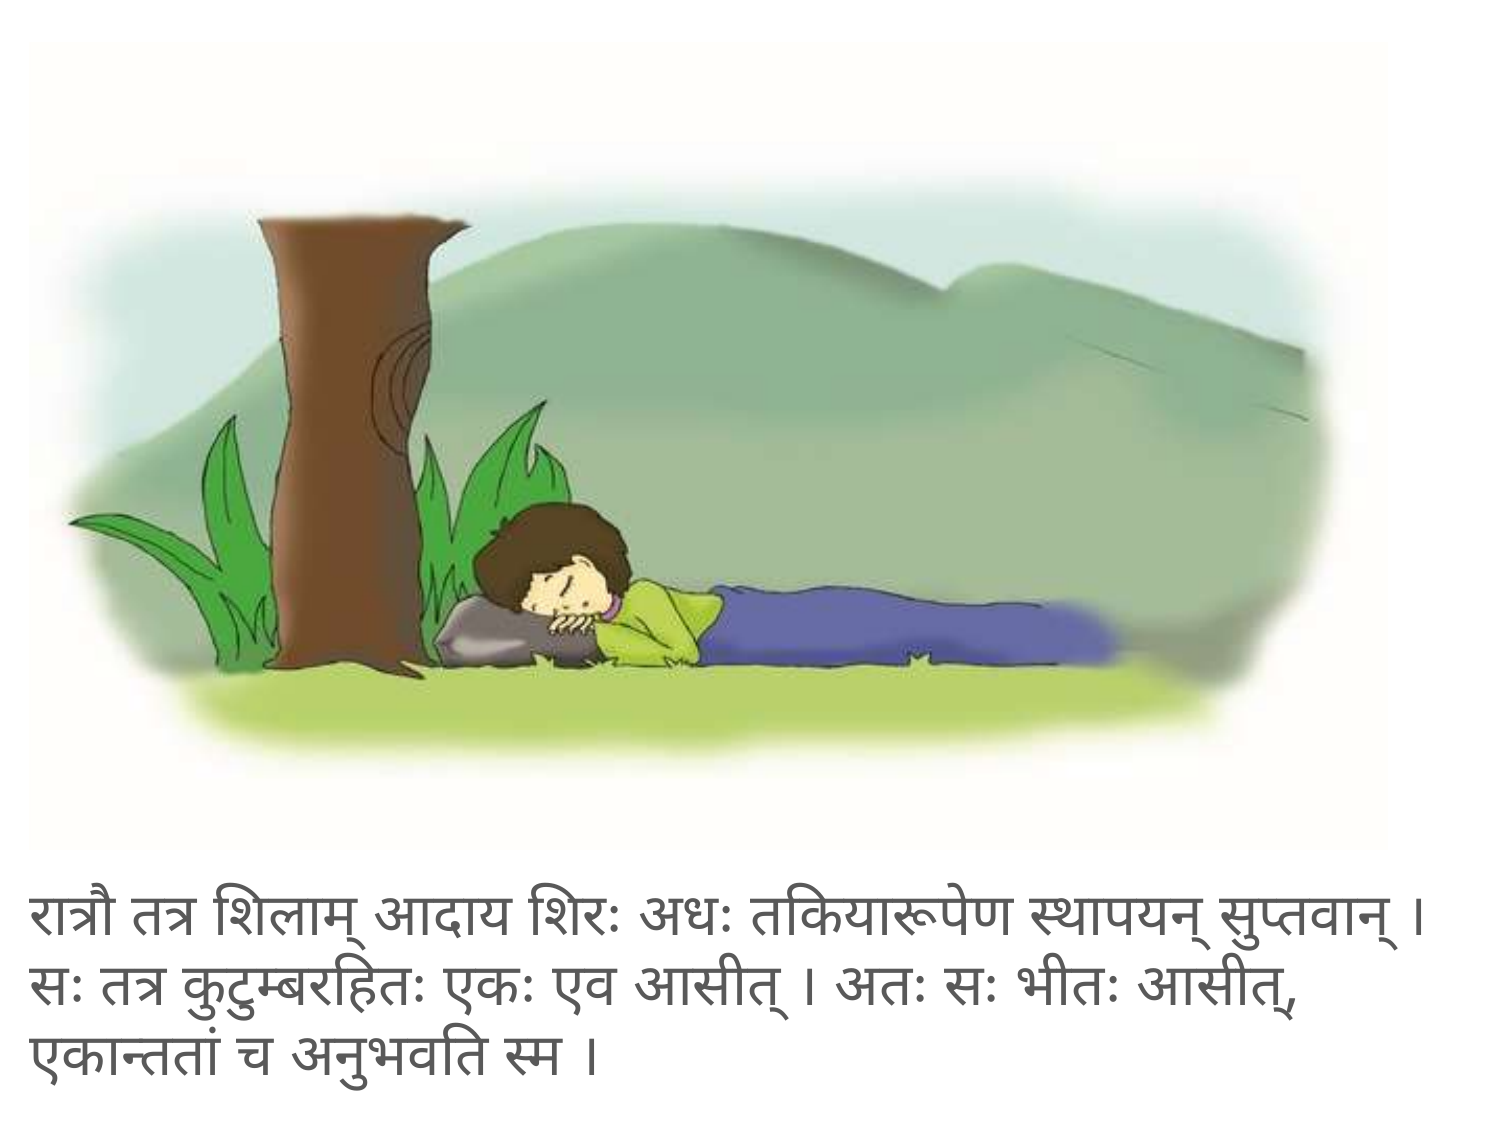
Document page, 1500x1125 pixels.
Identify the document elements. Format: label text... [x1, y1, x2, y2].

picture [29, 42, 1389, 851]
text_box रात्रौ तत्र शिलाम् आदाय शिरः अधः तकियारूपेण स्थापयन् सुप्तवान् । सः तत्र कुटुम्बरहितः एकः एव आसीत् । अतः सः भीतः आसीत्, एकान्ततां च अनुभवति स्म । [14, 869, 1486, 1095]
